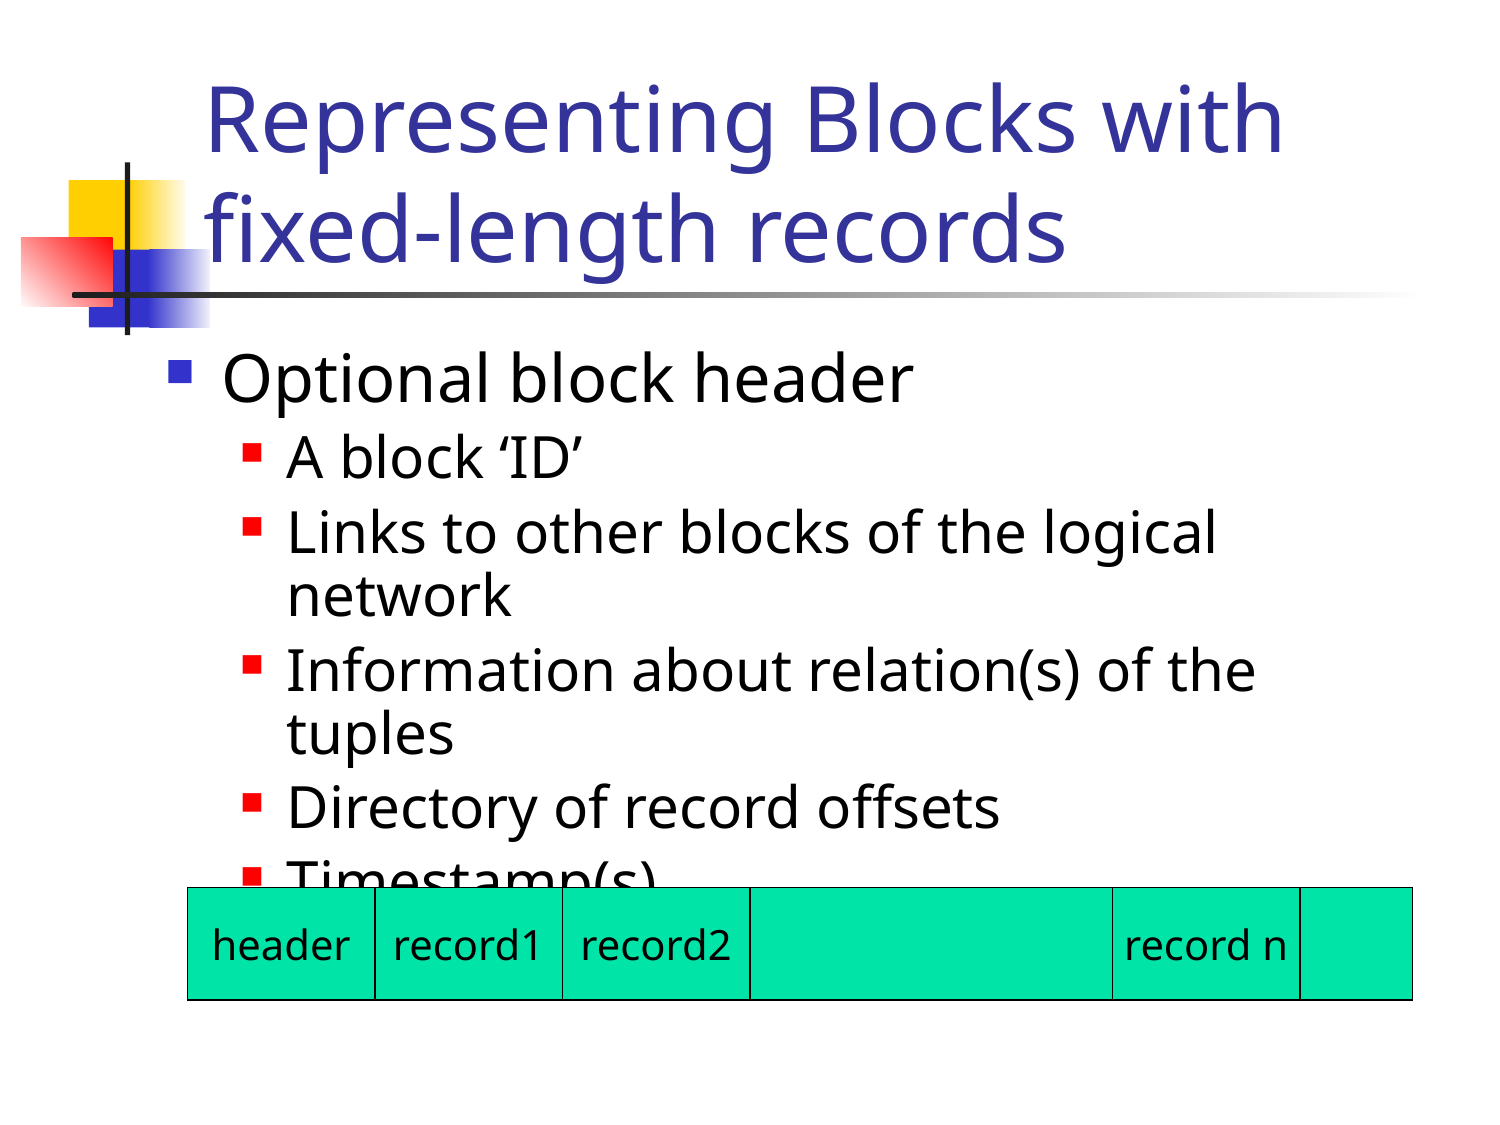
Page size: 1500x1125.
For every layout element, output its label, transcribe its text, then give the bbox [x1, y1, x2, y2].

title Representing Blocks with fixed-length records [188, 101, 1468, 289]
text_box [187, 887, 1413, 1001]
list Optional block header A block ‘ID’ Links to other blocks of the logical network Information about relation(s) of the tuples Directory of record offsets Timestamp(s) [149, 337, 1426, 851]
